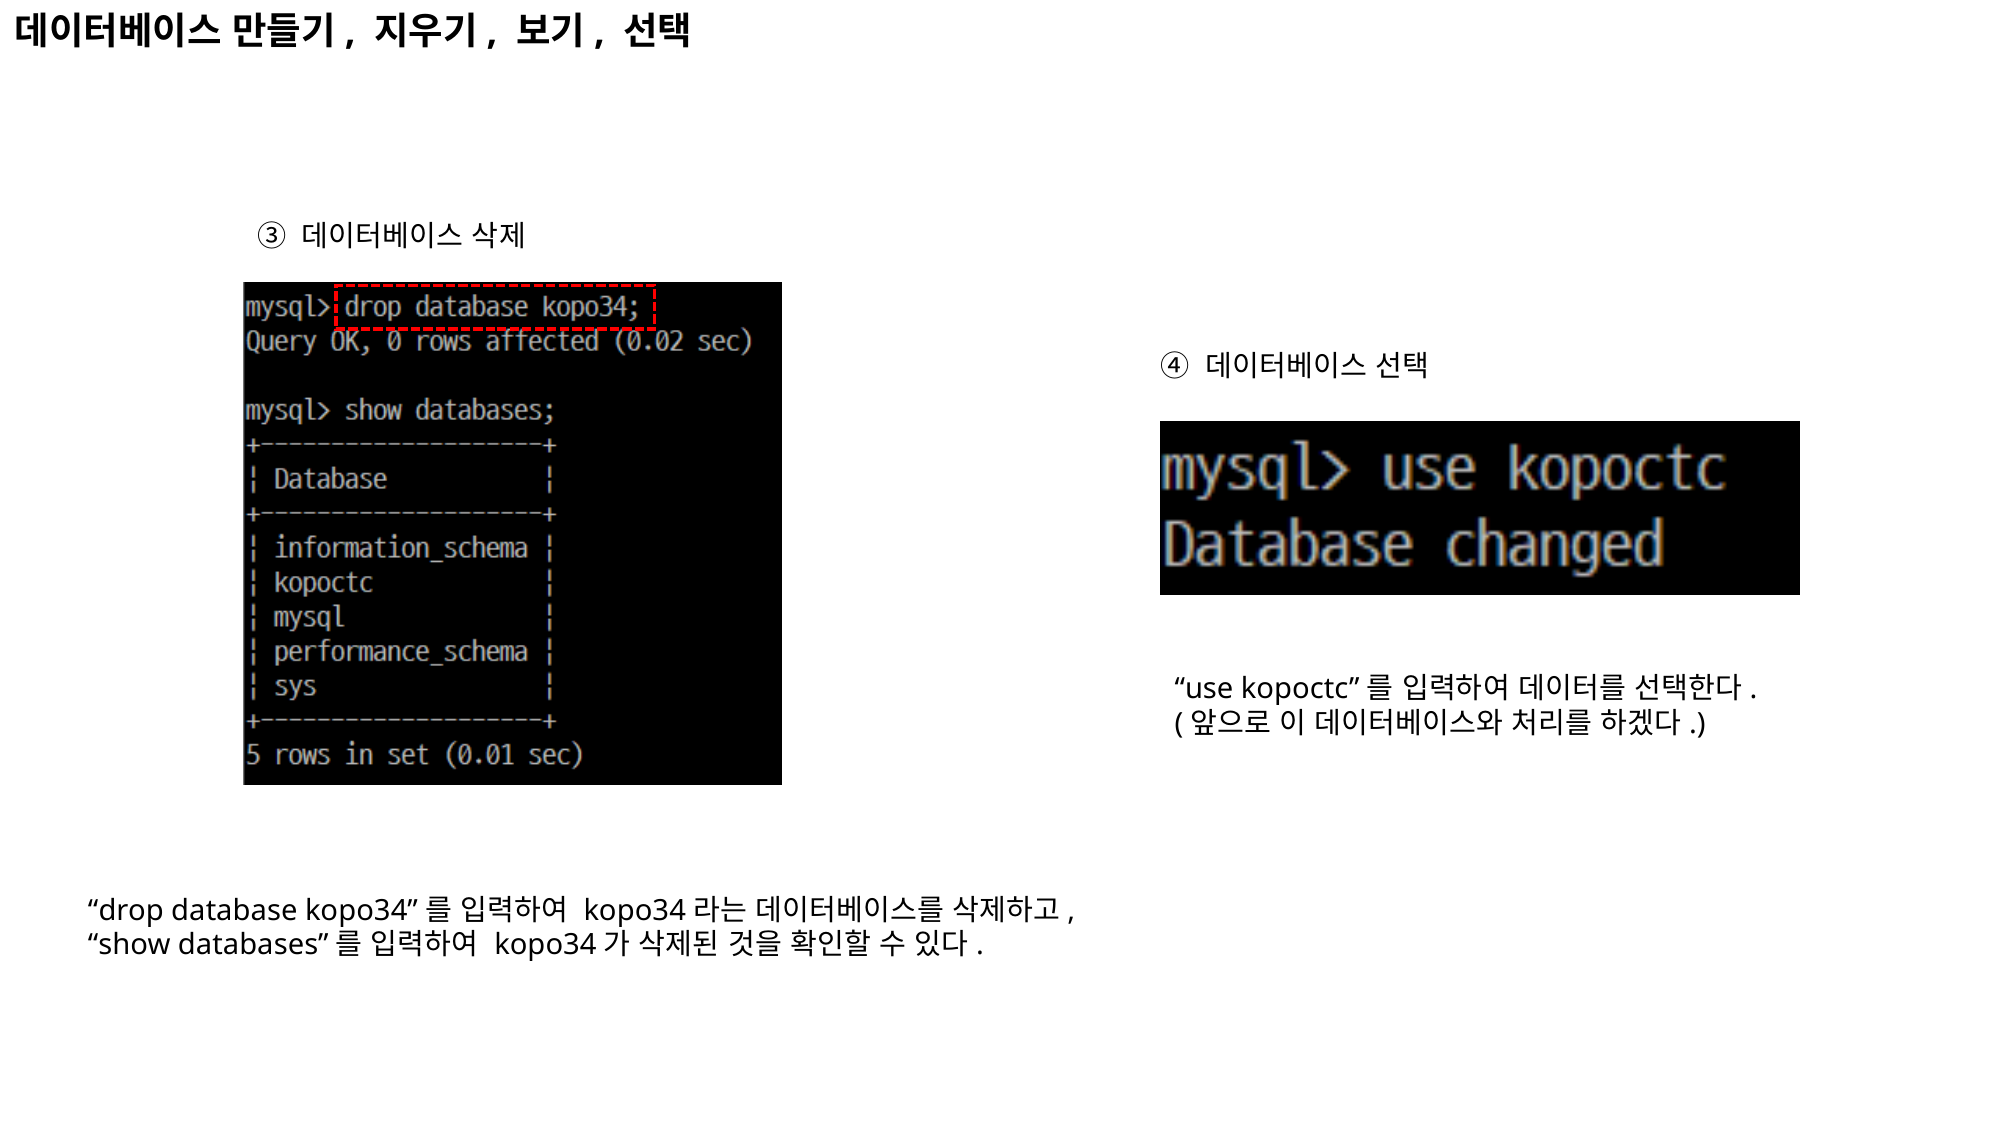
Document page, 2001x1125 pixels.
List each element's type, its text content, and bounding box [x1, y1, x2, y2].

text_box 데이터베이스 만들기, 지우기, 보기, 선택 [0, 0, 868, 60]
text_box ③ 데이터베이스 삭제 [242, 209, 541, 260]
text_box “use kopoctc”를 입력하여 데이터를 선택한다. (앞으로 이 데이터베이스와 처리를 하겠다.) [1159, 662, 1800, 747]
text_box “drop database kopo34”를 입력하여 kopo34라는 데이터베이스를 삭제하고, “show databases”를 입력하여 kopo34가 삭제된 것을 확인할 수 있다. [73, 883, 1097, 969]
picture [243, 282, 782, 785]
text_box ④ 데이터베이스 선택 [1146, 340, 1445, 390]
picture [1160, 421, 1800, 595]
